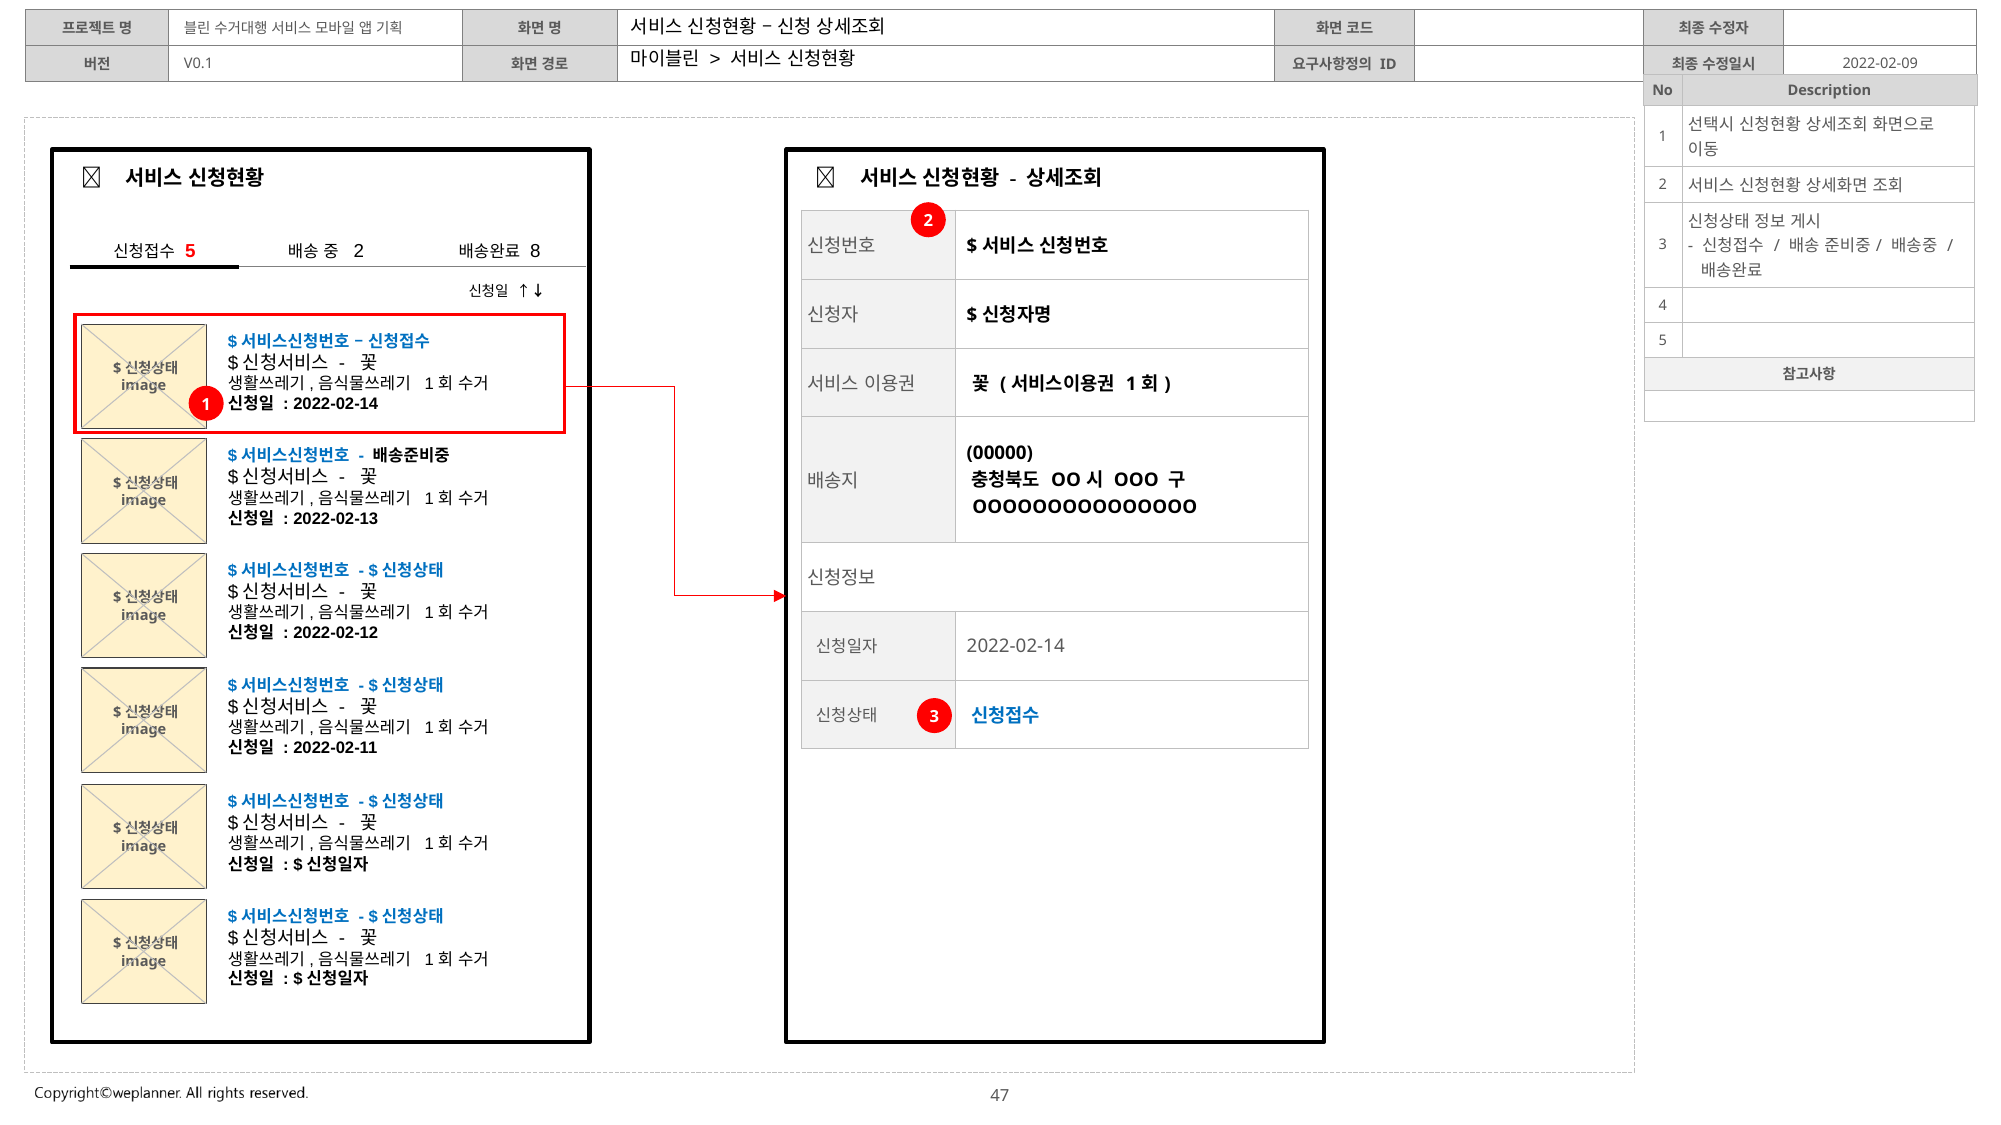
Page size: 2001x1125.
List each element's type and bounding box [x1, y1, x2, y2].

table_cell [802, 612, 955, 680]
text_box [51, 149, 1324, 1043]
table_header [1683, 106, 1974, 166]
table_cell [802, 349, 955, 416]
table_cell [802, 543, 1308, 611]
table_header [802, 211, 955, 279]
text_box [616, 10, 1272, 74]
table_cell [1645, 323, 1682, 357]
table_cell [956, 280, 1308, 348]
table_cell [1683, 323, 1974, 357]
table_header [956, 211, 1308, 279]
table_cell [1683, 203, 1974, 287]
table_cell [956, 349, 1308, 416]
table_cell [802, 681, 955, 748]
table_cell [1645, 167, 1682, 202]
table_header [1645, 106, 1682, 166]
table_cell [1645, 358, 1974, 390]
table_cell [802, 417, 955, 542]
table_cell [1683, 167, 1974, 202]
table_cell [956, 417, 1308, 542]
table_cell [802, 280, 955, 348]
table_cell [1683, 288, 1974, 322]
table_cell [1645, 203, 1682, 287]
table_cell [956, 681, 1308, 748]
slide_number [0, 1067, 2000, 1125]
table_cell [956, 612, 1308, 680]
table_cell [1645, 288, 1682, 322]
table_header [70, 220, 586, 266]
table_cell [1645, 391, 1974, 421]
